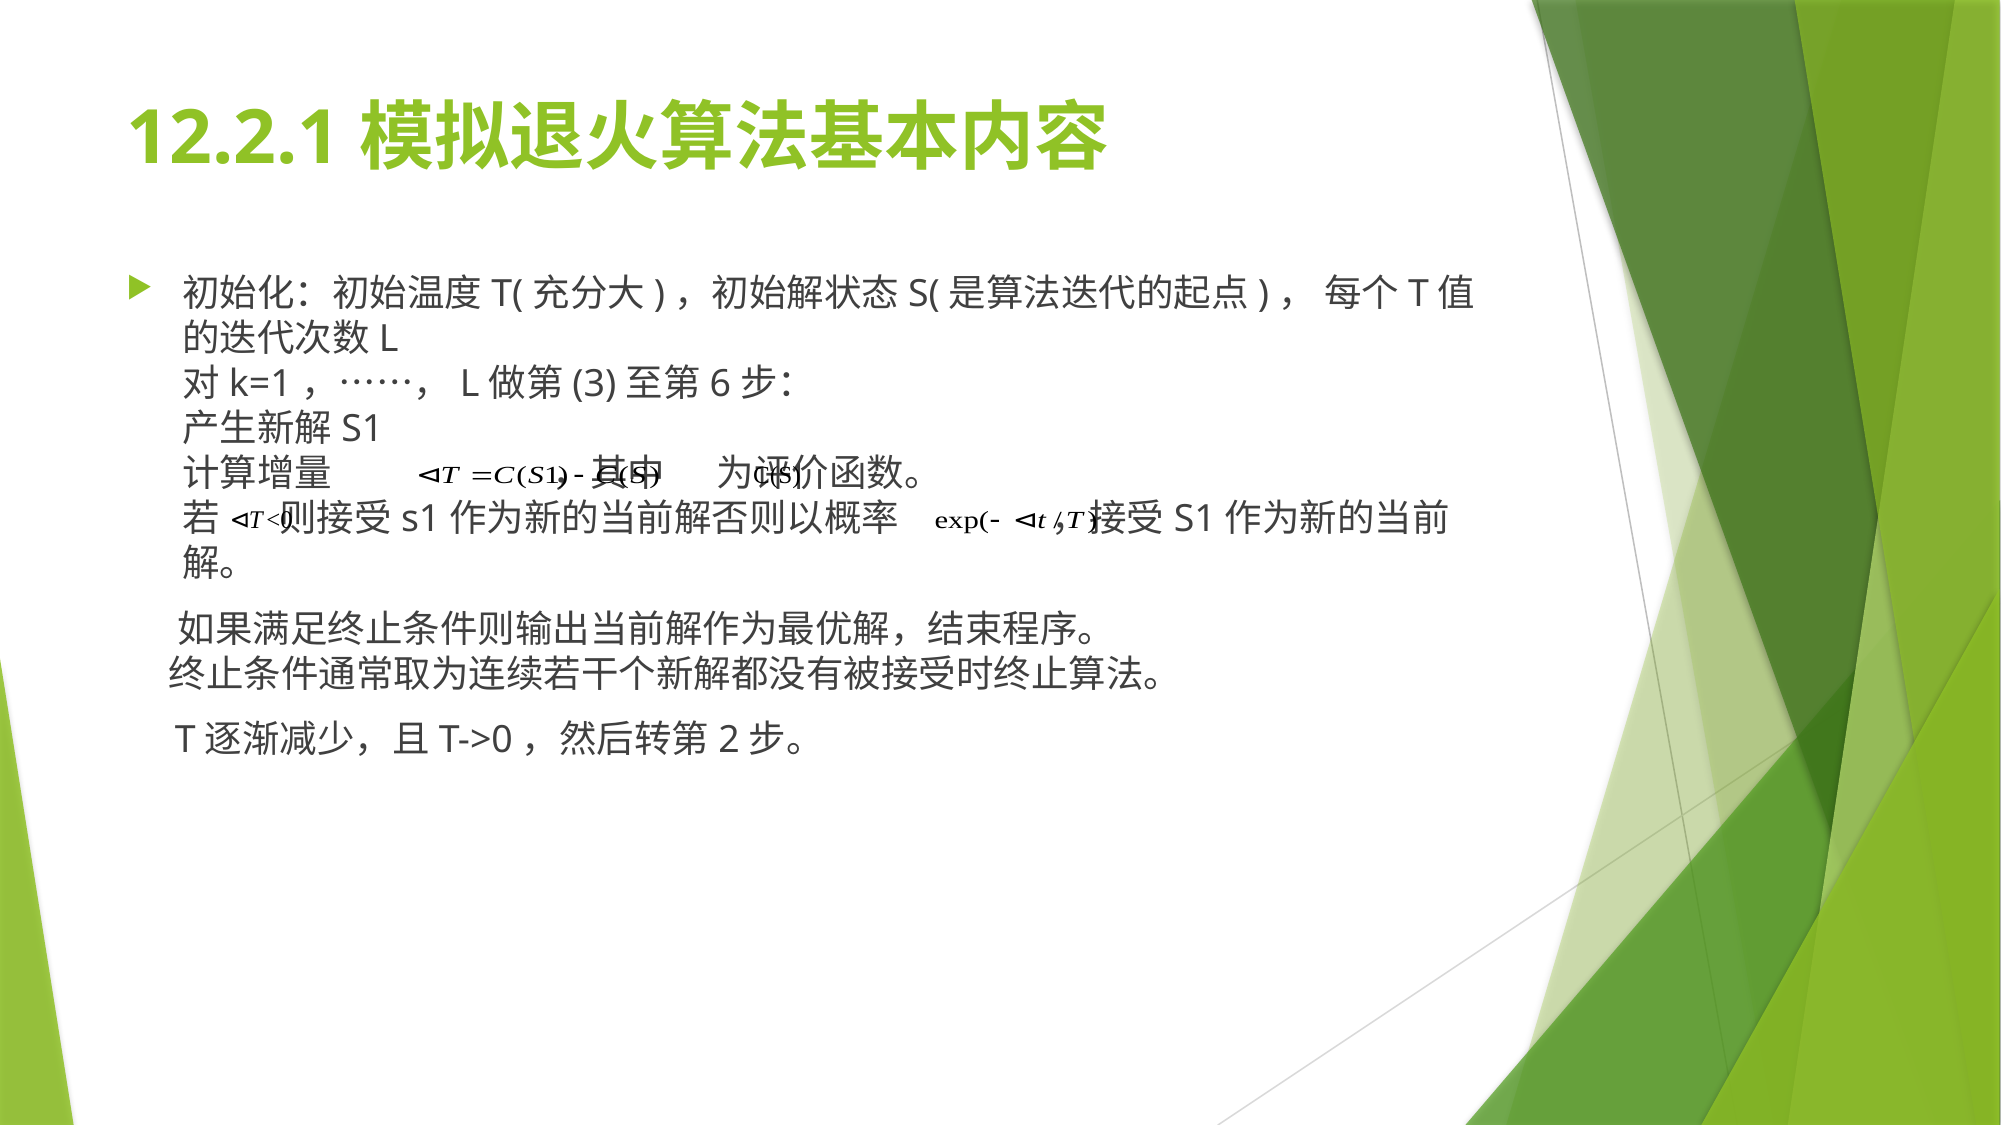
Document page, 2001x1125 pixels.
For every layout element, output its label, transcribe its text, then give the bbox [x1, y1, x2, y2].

list 初始化：初始温度T(充分大)，初始解状态S(是算法迭代的起点)， 每个T值的迭代次数L 对k=1，……，L做第(3)至第6步： 产生新解S1 计算增量 ，其中 为评价函数。 若 则接受s1作为新的当前解否则以概率 ，接受S1作为新的当前 解。 如果满足终止条件则输出当前解作为最优解，结束程序。 终止条件通常取为连续若干个新解都没有被接受时终止算法。 T逐渐减少，且T->0，然后转第2步。 [110, 260, 1522, 898]
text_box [929, 505, 1103, 539]
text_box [411, 460, 668, 495]
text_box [749, 460, 805, 495]
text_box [226, 504, 298, 536]
title 12.2.1模拟退火算法基本内容 [110, 80, 1522, 260]
